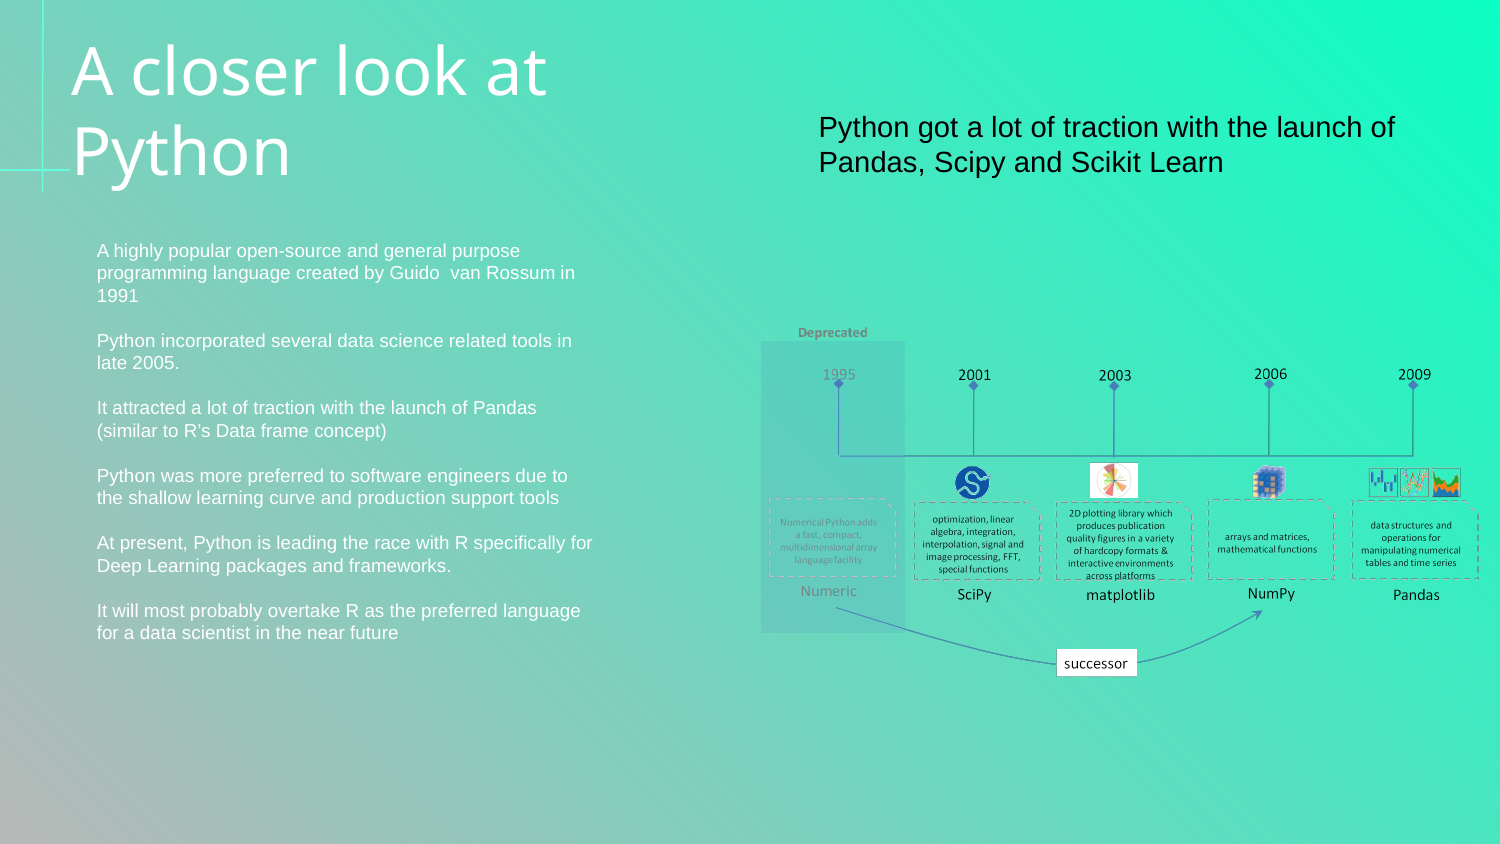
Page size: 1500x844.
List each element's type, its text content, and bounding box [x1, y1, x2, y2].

picture [760, 319, 1479, 677]
text_box Python got a lot of traction with the launch of Pandas, Scipy and Scikit Learn [803, 100, 1437, 186]
text_box A highly popular open-source and general purpose programming language created by Guido van Rossum in 1991 Python incorporated several data science related tools in late 2005. It attracted a lot of traction with the launch of Pandas (similar to R’s Data frame concept) Python was more preferred to software engineers due to the shallow learning curve and production support tools At present, Python is leading the race with R specifically for Deep Learning packages and frameworks. It will most probably overtake R as the preferred language for a data scientist in the near future [82, 231, 609, 742]
title A closer look at Python [56, 46, 720, 310]
